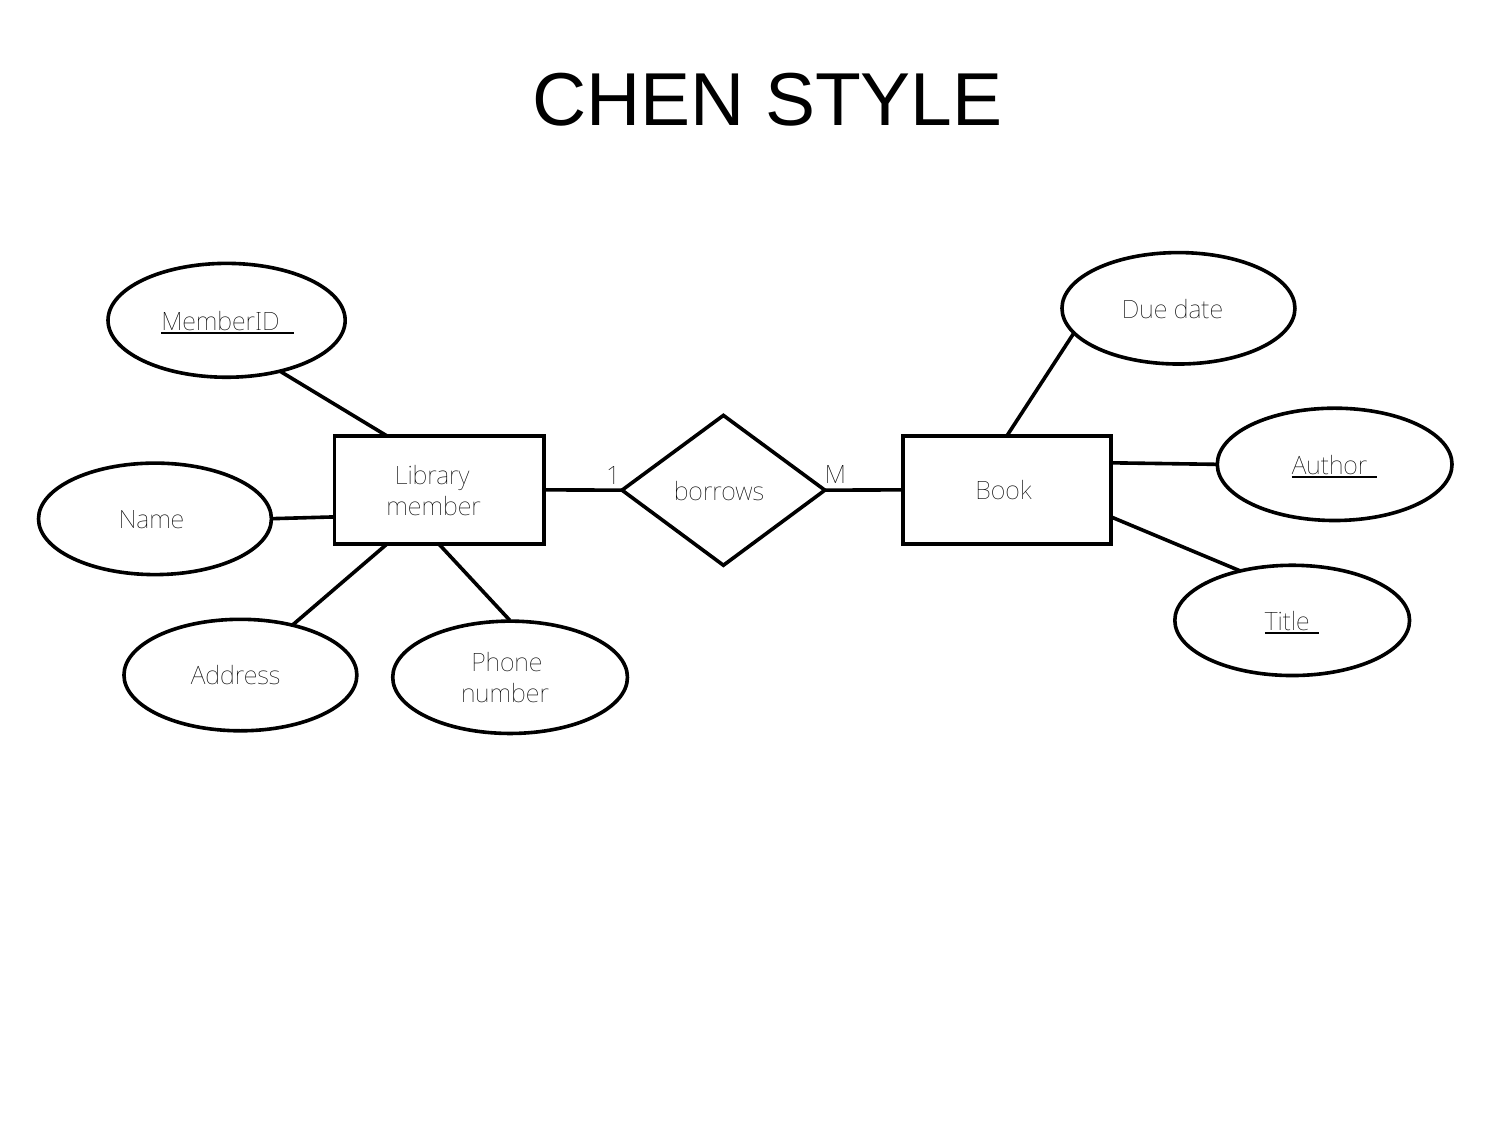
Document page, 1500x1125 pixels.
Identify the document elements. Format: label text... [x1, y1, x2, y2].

picture [29, 243, 1484, 753]
text_box CHEN STYLE [182, 42, 1353, 148]
